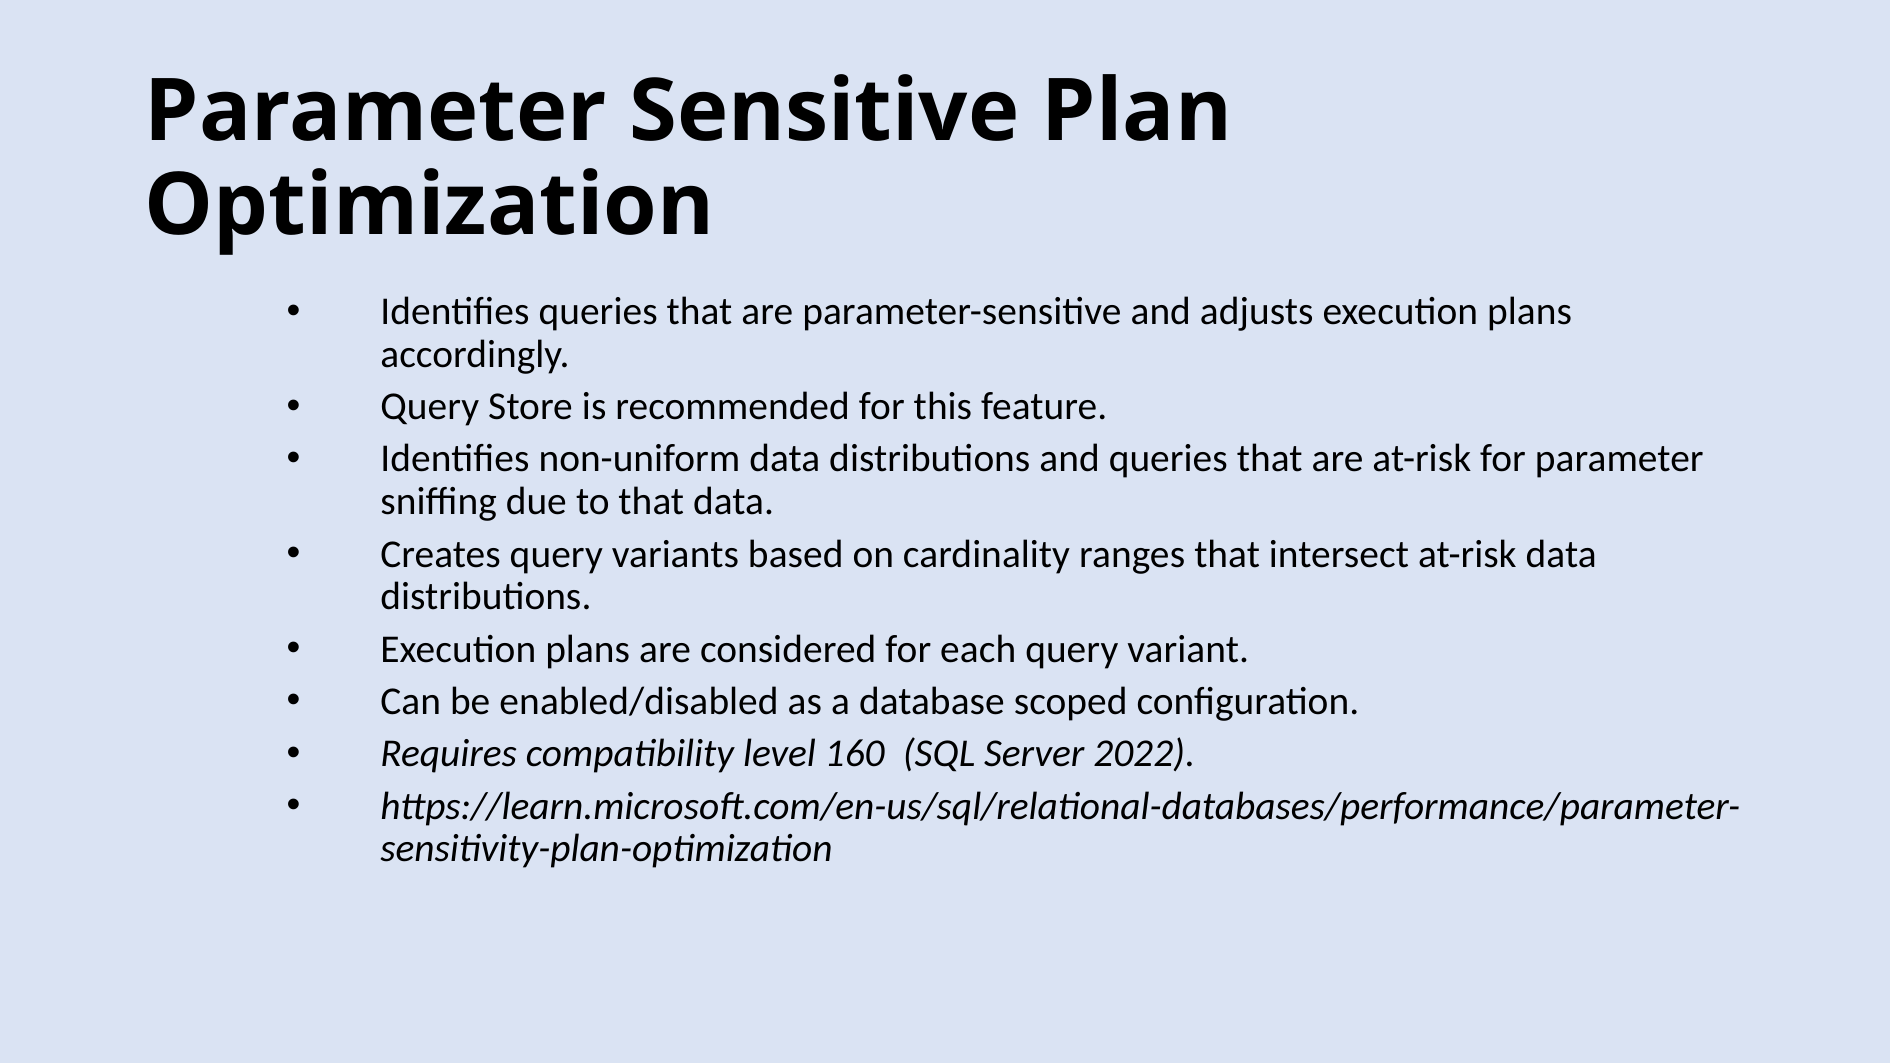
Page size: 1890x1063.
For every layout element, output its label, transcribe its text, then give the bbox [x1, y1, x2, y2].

title Parameter Sensitive Plan Optimization [129, 56, 1760, 262]
list Identifies queries that are parameter-sensitive and adjusts execution plans accordingly. Query Store is recommended for this feature. Identifies non-uniform data distributions and queries that are at-risk for parameter sniffing due to that data. Creates query variants based on cardinality ranges that intersect at-risk data distributions. Execution plans are considered for each query variant. Can be enabled/disabled as a database scoped configuration. Requires compatibility level 160 (SQL Server 2022). https://learn.microsoft.com/en-us/sql/relational-databases/performance/parameter-sensitivity-plan-optimization [129, 282, 1760, 993]
